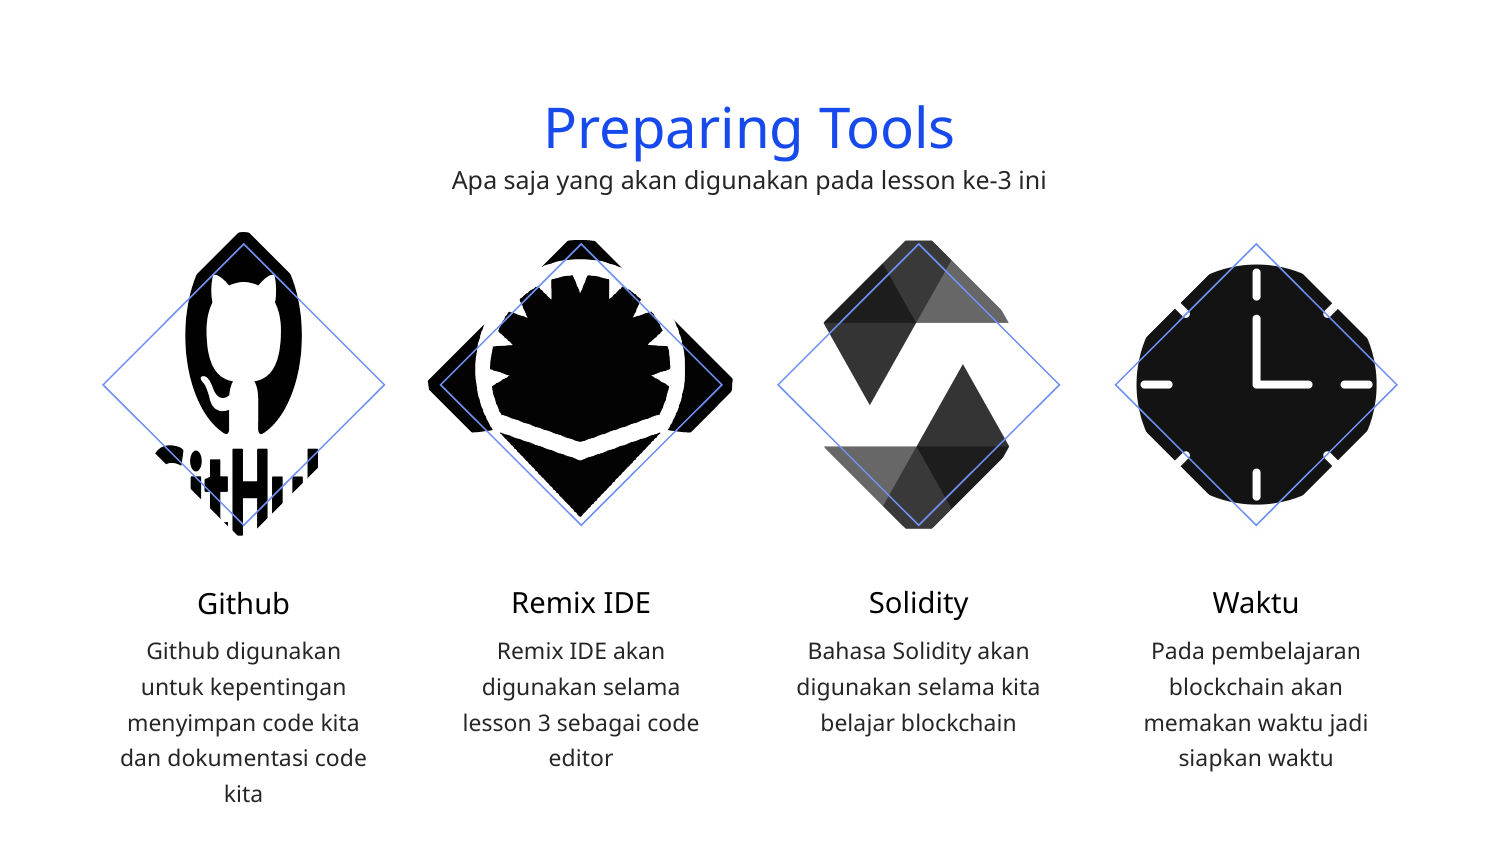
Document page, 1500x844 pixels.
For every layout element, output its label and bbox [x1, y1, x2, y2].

picture [423, 227, 739, 542]
text_box [777, 568, 1060, 738]
text_box [440, 568, 723, 738]
picture [1098, 227, 1414, 542]
picture [86, 227, 402, 542]
text_box [102, 568, 385, 738]
text_box [1115, 568, 1398, 738]
text_box [102, 70, 1398, 201]
picture [761, 227, 1077, 542]
